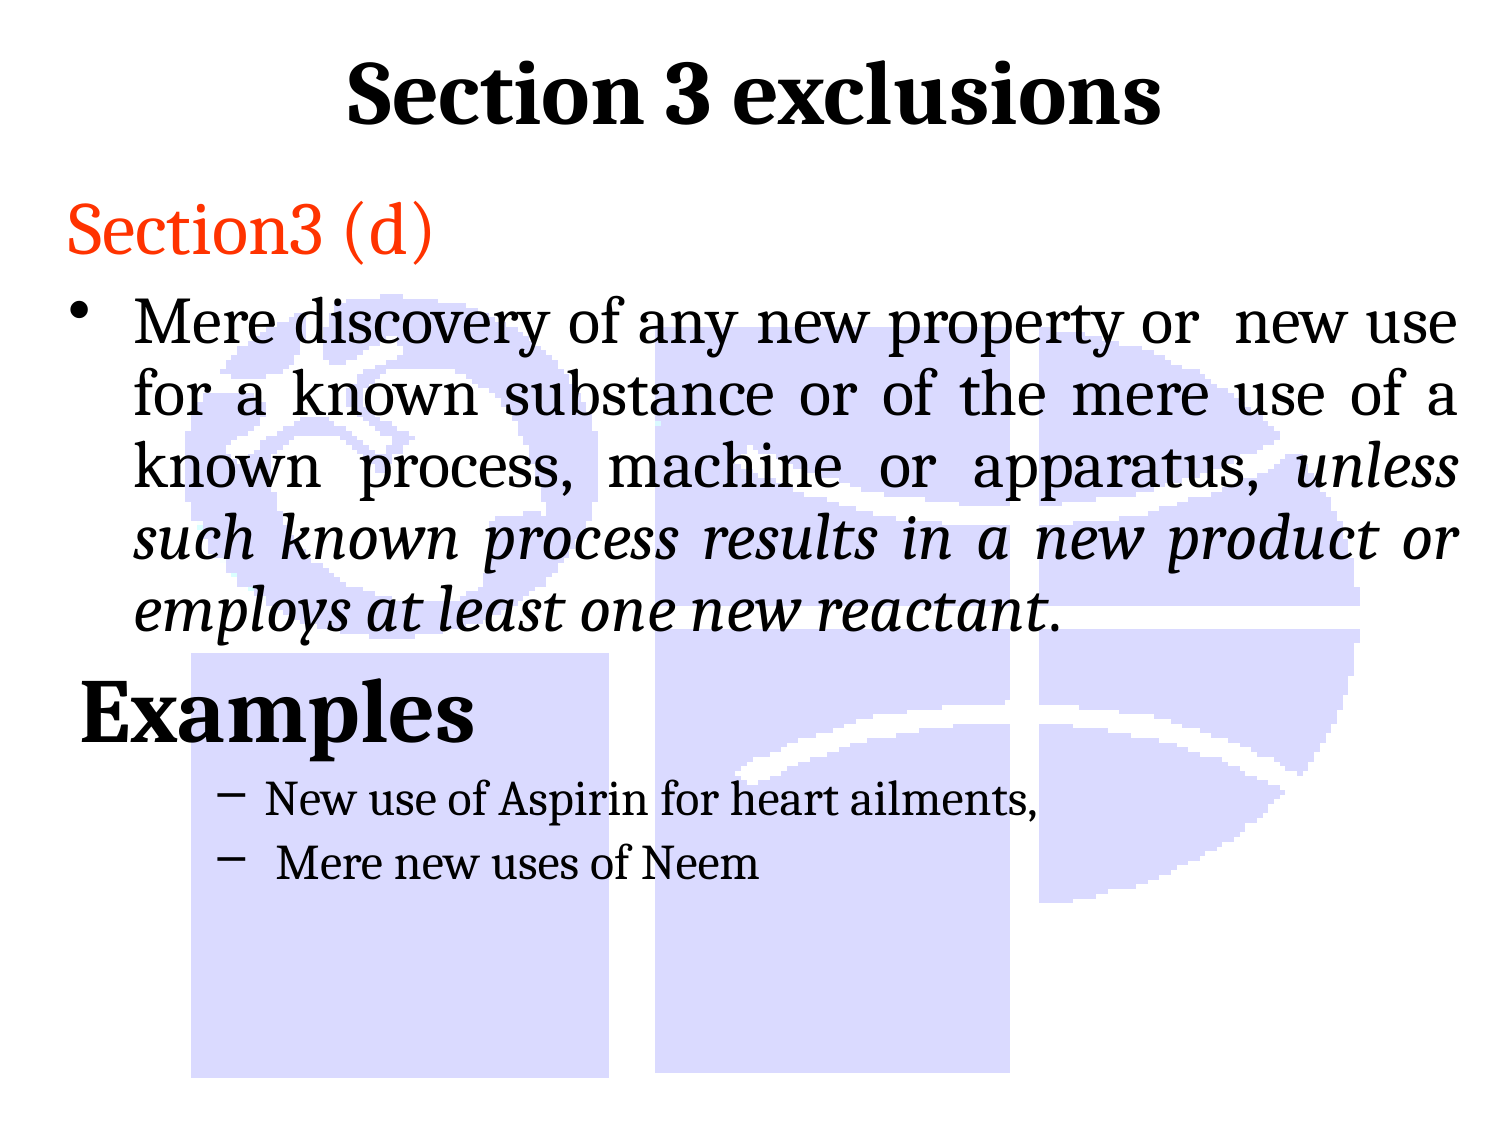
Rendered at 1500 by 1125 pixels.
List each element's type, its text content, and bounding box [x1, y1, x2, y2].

list Section3 (d) Mere discovery of any new property or new use for a known substance or of the mere use of a known process, machine or apparatus, unless such known process results in a new product or employs at least one new reactant. Examples New use of Aspirin for heart ailments, Mere new uses of Neem [24, 174, 1475, 1088]
title Section 3 exclusions [137, 37, 1375, 138]
